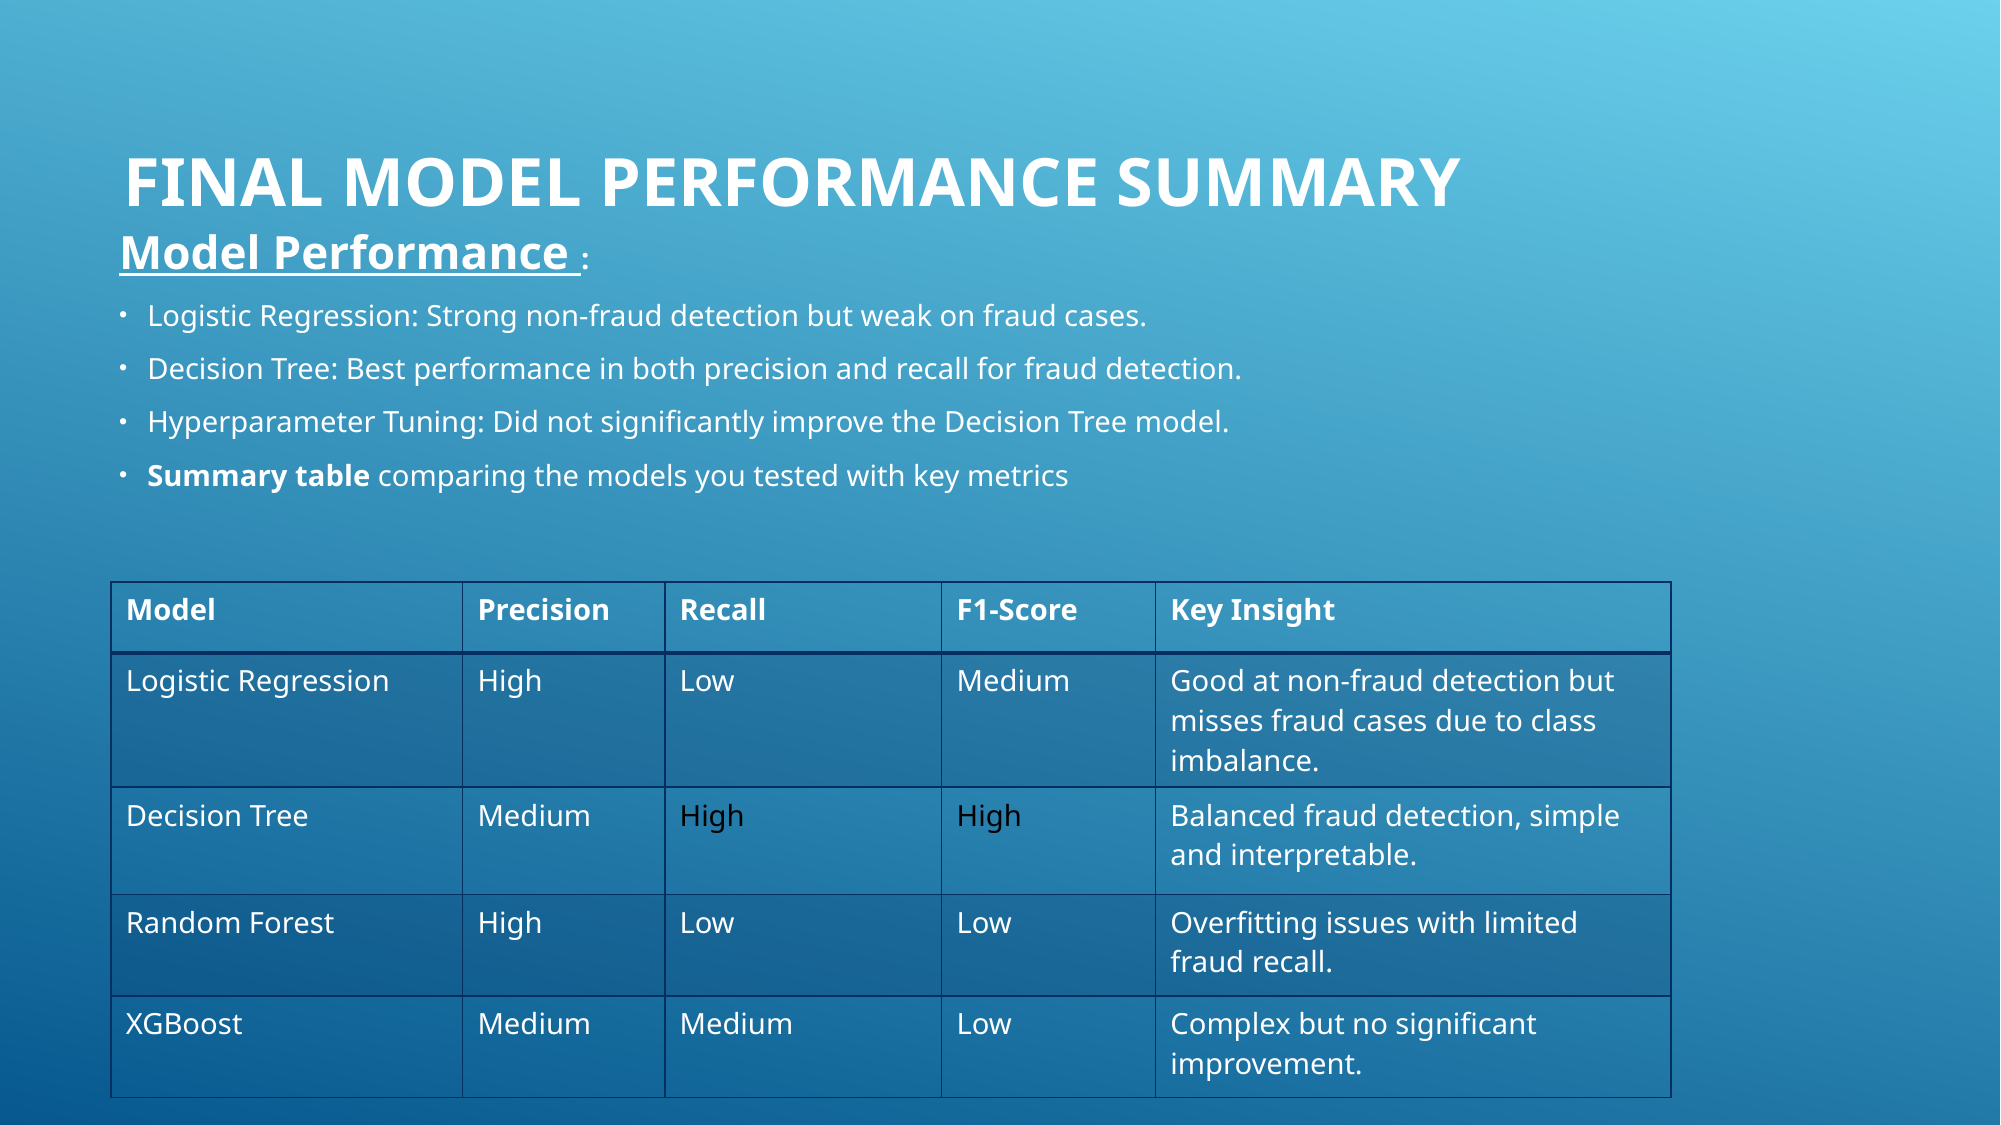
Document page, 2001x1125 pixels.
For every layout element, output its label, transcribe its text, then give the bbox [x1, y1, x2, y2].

table_cell Medium [463, 788, 664, 894]
table_cell High [463, 895, 664, 995]
table_cell Medium [942, 655, 1155, 786]
subtitle Model Performance : Logistic Regression: Strong non-fraud detection but weak on fraud cases. Decision Tree: Best performance in both precision and recall for fraud detection. Hyperparameter Tuning: Did not significantly improve the Decision Tree model. Summary table comparing the models you tested with key metrics [104, 215, 1871, 1104]
table_cell Low [942, 997, 1155, 1097]
table_cell Medium [666, 997, 941, 1097]
table_header Model [112, 583, 462, 651]
table_cell Complex but no significant improvement. [1156, 997, 1670, 1097]
table_header F1-Score [942, 583, 1155, 651]
table_cell Random Forest [112, 895, 462, 995]
table_cell Good at non-fraud detection but misses fraud cases due to class imbalance. [1156, 655, 1670, 786]
table_cell Overfitting issues with limited fraud recall. [1156, 895, 1670, 995]
table_cell Logistic Regression [112, 655, 462, 786]
table_cell High [463, 655, 664, 786]
table_cell Decision Tree [112, 788, 462, 894]
table_header Recall [666, 583, 941, 651]
table_cell Low [666, 655, 941, 786]
table_cell XGBoost [112, 997, 462, 1097]
table_cell Low [942, 895, 1155, 995]
table_header Precision [463, 583, 664, 651]
title Final Model Performance Summary [108, 74, 1892, 227]
table_header Key Insight [1156, 583, 1670, 651]
table_cell Balanced fraud detection, simple and interpretable. [1156, 788, 1670, 894]
table_cell Medium [463, 997, 664, 1097]
table_cell Low [666, 895, 941, 995]
table_cell High [666, 788, 941, 894]
table_cell High [942, 788, 1155, 894]
